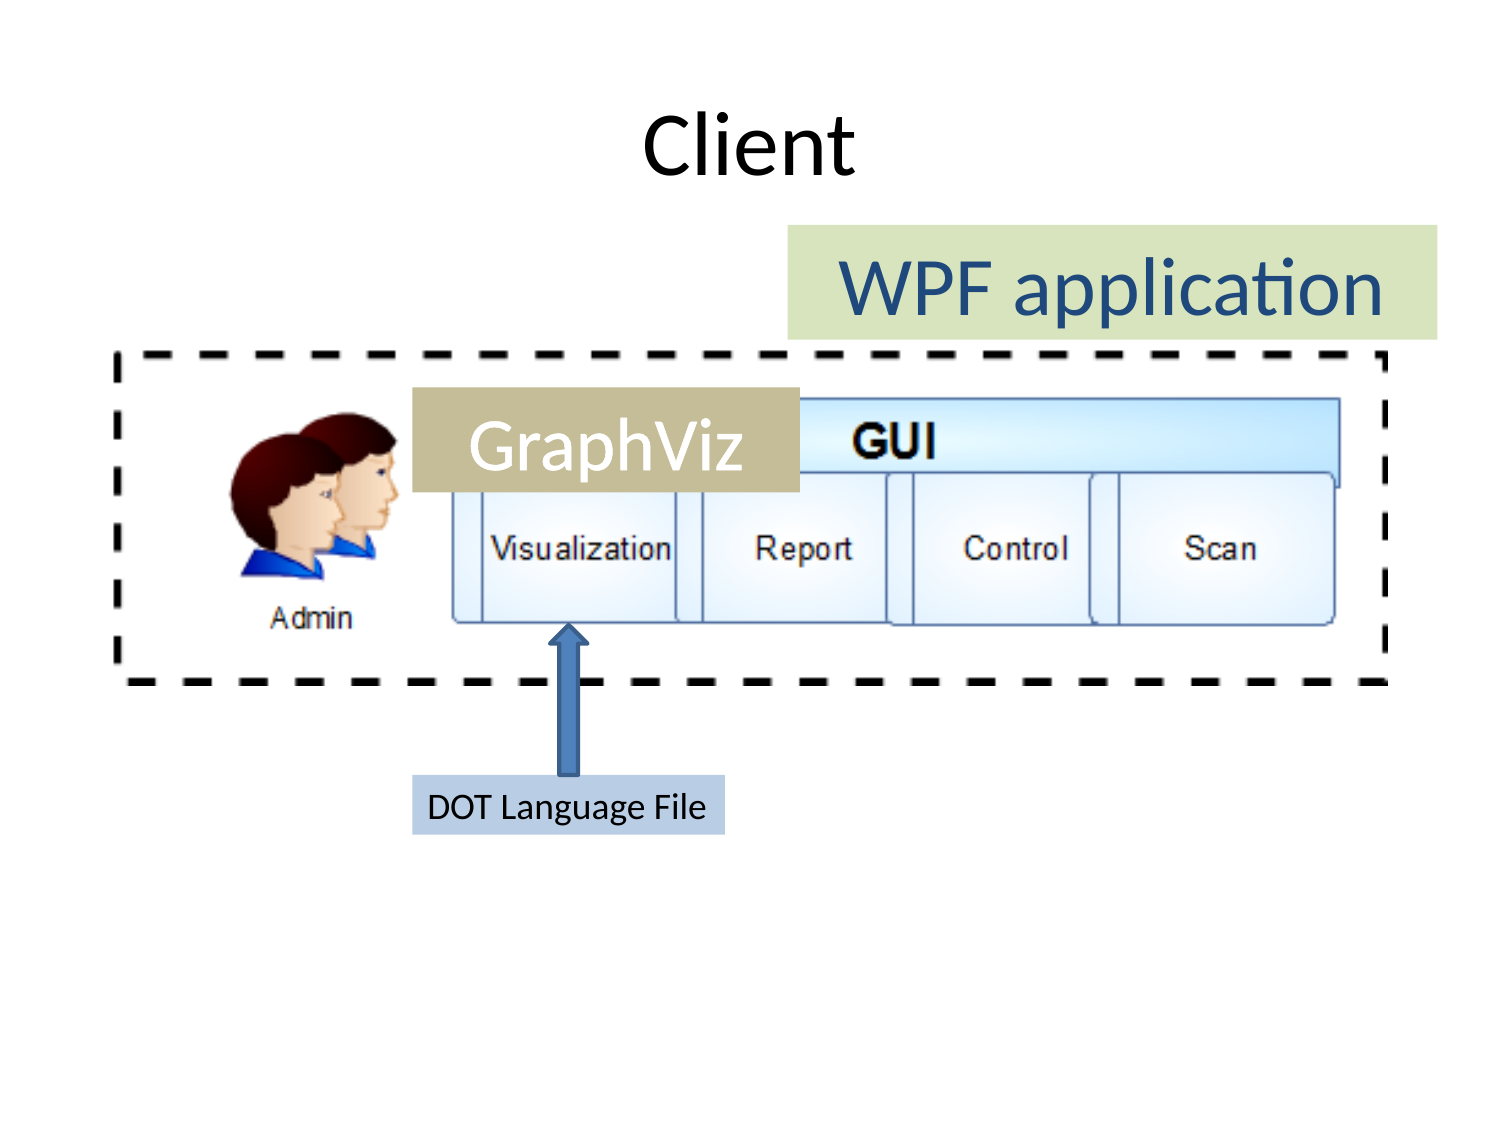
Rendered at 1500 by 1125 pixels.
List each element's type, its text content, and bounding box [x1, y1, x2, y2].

text_box WPF application [787, 224, 1438, 340]
text_box DOT Language File [412, 774, 725, 835]
text_box [557, 694, 581, 778]
title Client [75, 45, 1425, 233]
picture [112, 349, 1388, 686]
